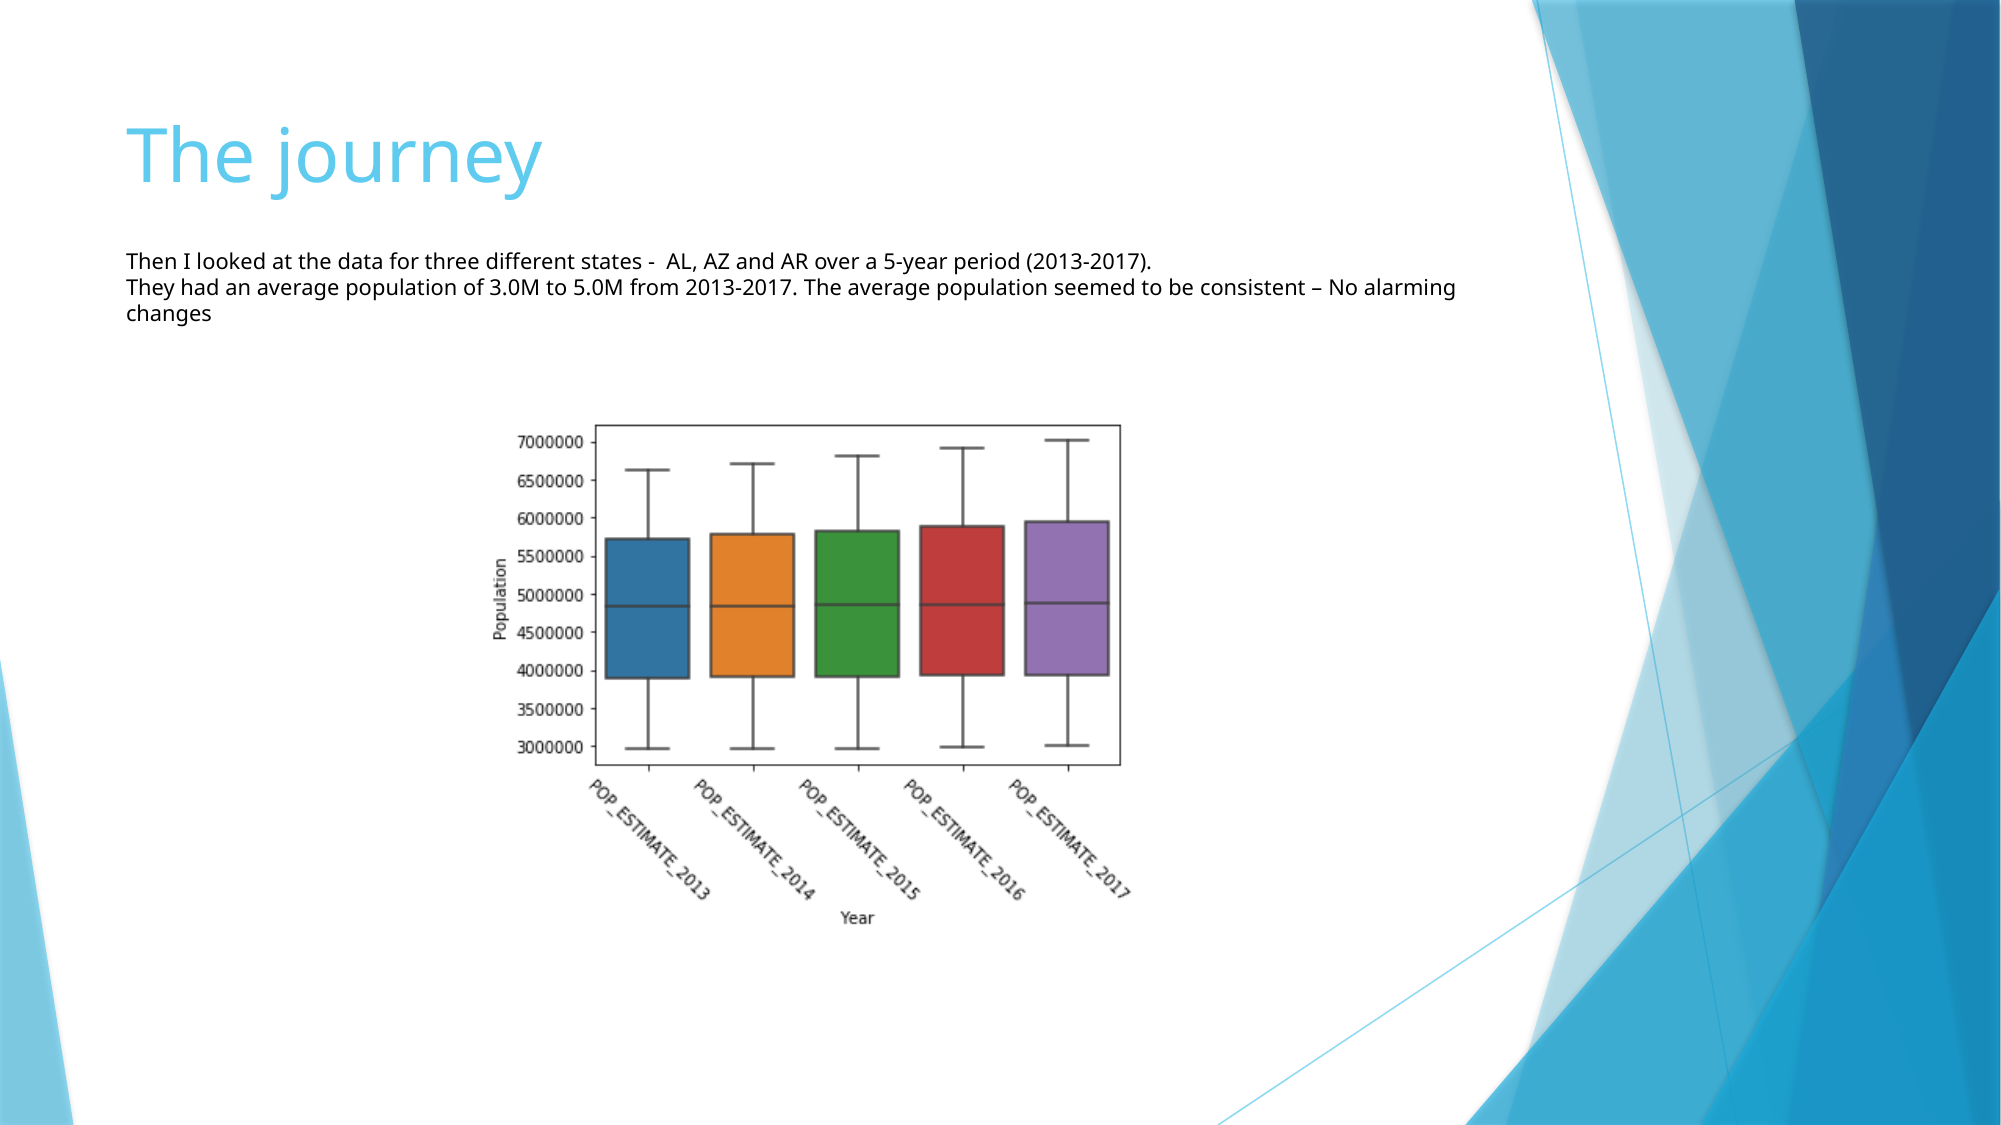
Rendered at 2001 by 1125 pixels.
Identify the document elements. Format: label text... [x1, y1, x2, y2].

title The journey [111, 99, 1522, 213]
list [445, 402, 1188, 943]
text_box Then I looked at the data for three different states - AL, AZ and AR over a 5-year period (2013-2017). They had an average population of 3.0M to 5.0M from 2013-2017. The average population seemed to be consistent – No alarming changes [111, 239, 1522, 335]
